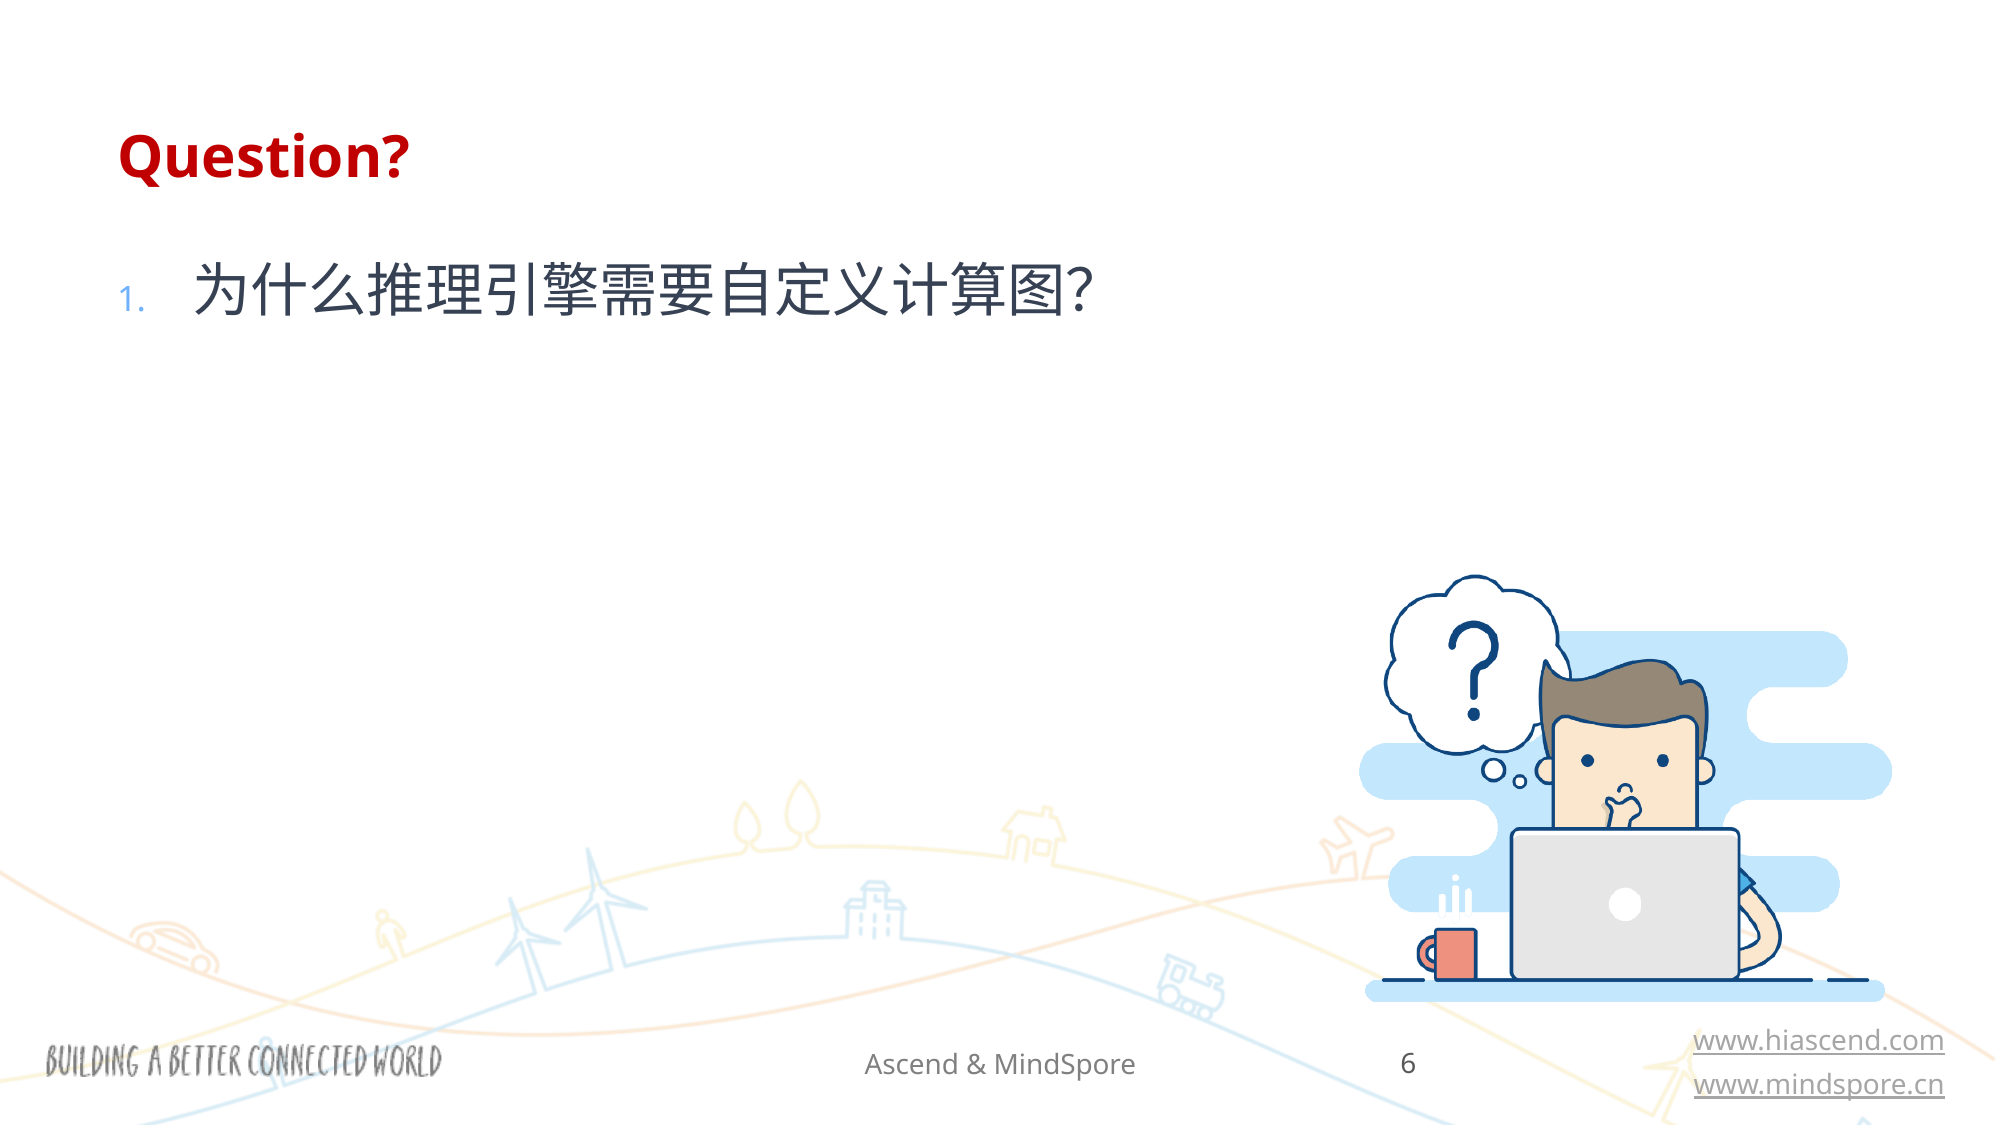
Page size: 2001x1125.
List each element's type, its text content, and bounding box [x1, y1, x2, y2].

title Question? [102, 111, 1901, 209]
list 为什么推理引擎需要自定义计算图？ [102, 231, 1901, 988]
picture [1345, 562, 1911, 1011]
picture [23, 1023, 468, 1105]
